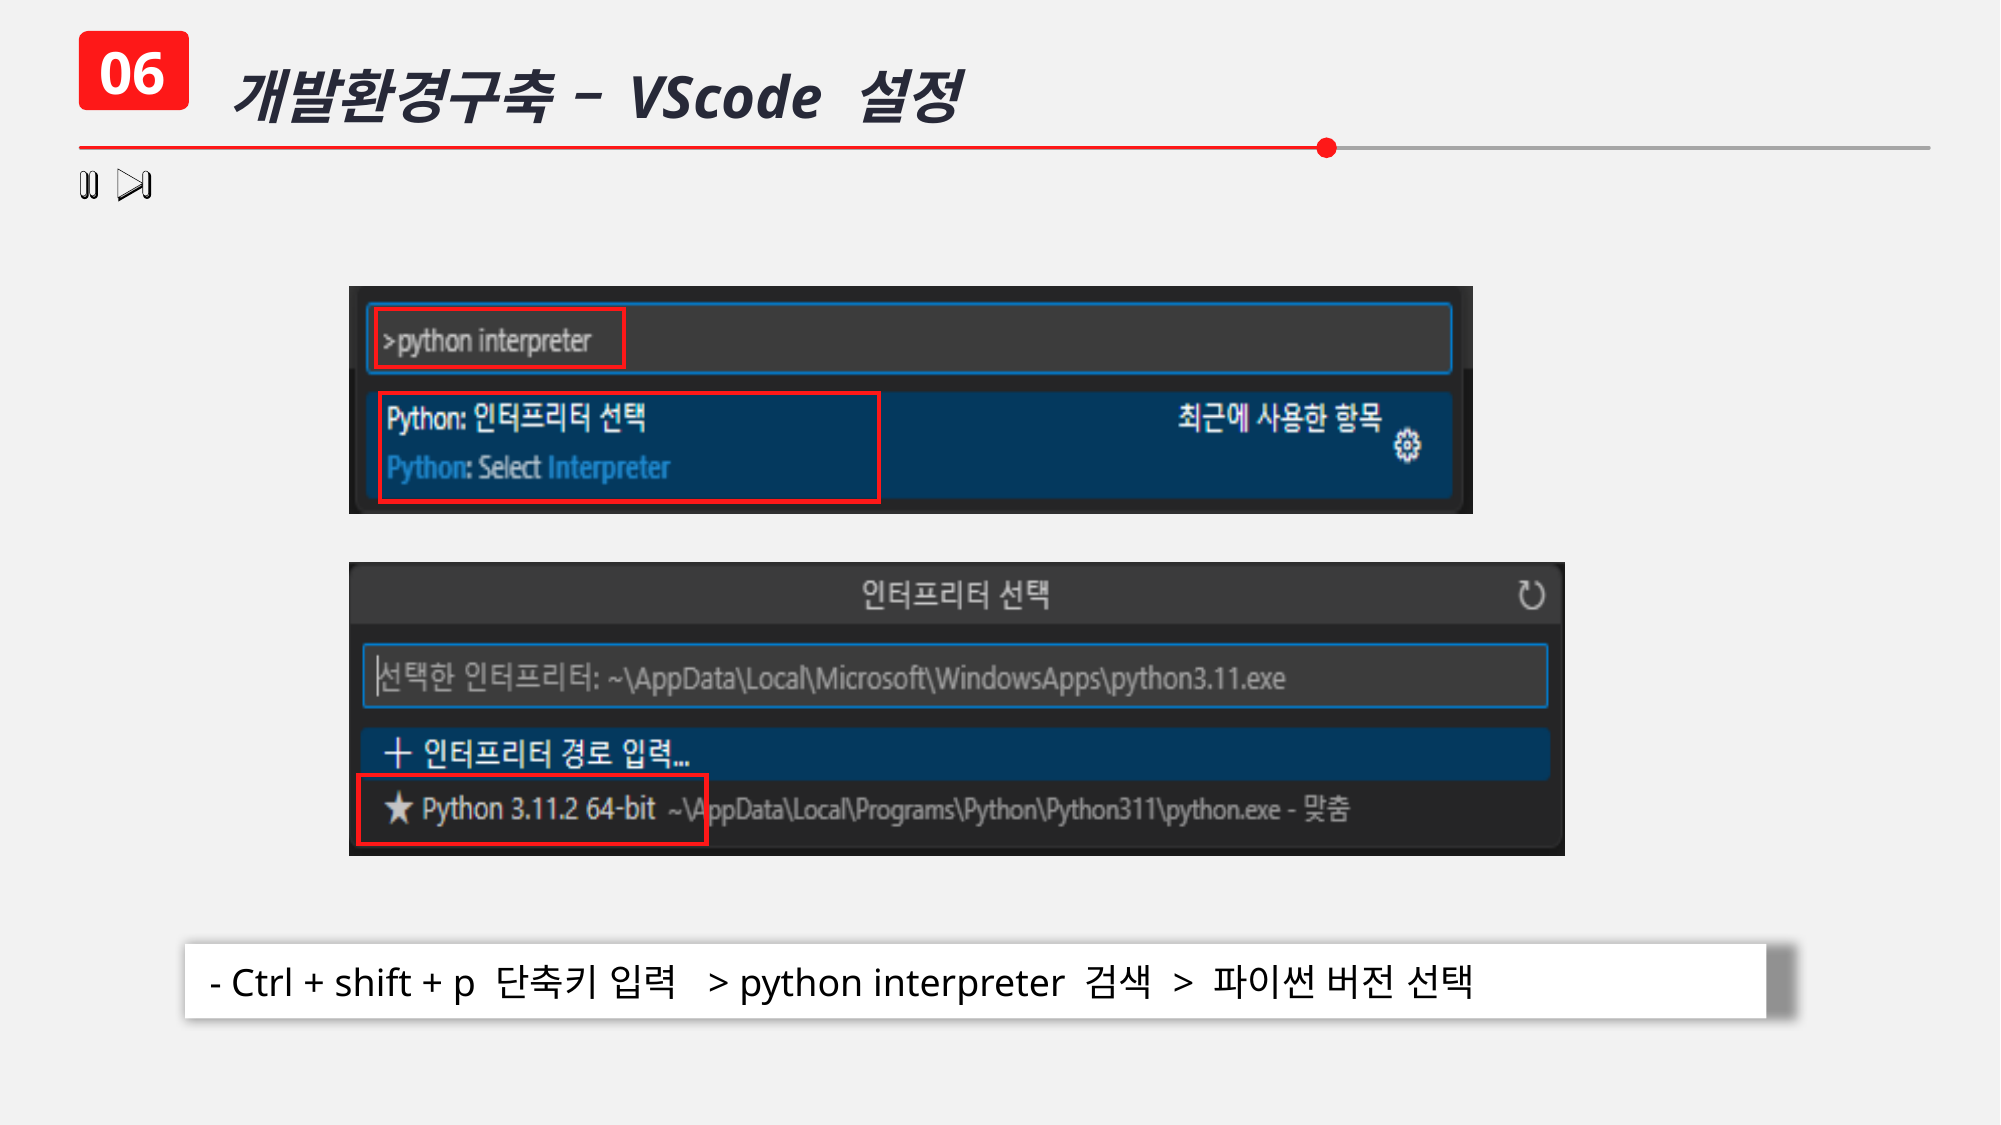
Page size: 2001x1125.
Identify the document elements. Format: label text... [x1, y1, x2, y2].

text_box - Ctrl + shift + p 단축키 입력 > python interpreter 검색 > 파이썬 버전 선택 [185, 943, 1767, 1019]
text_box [349, 286, 1473, 514]
text_box 06 [77, 30, 189, 112]
text_box 개발환경구축 – VScode 설정 [214, 18, 1855, 138]
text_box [349, 562, 1565, 856]
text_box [80, 168, 149, 198]
